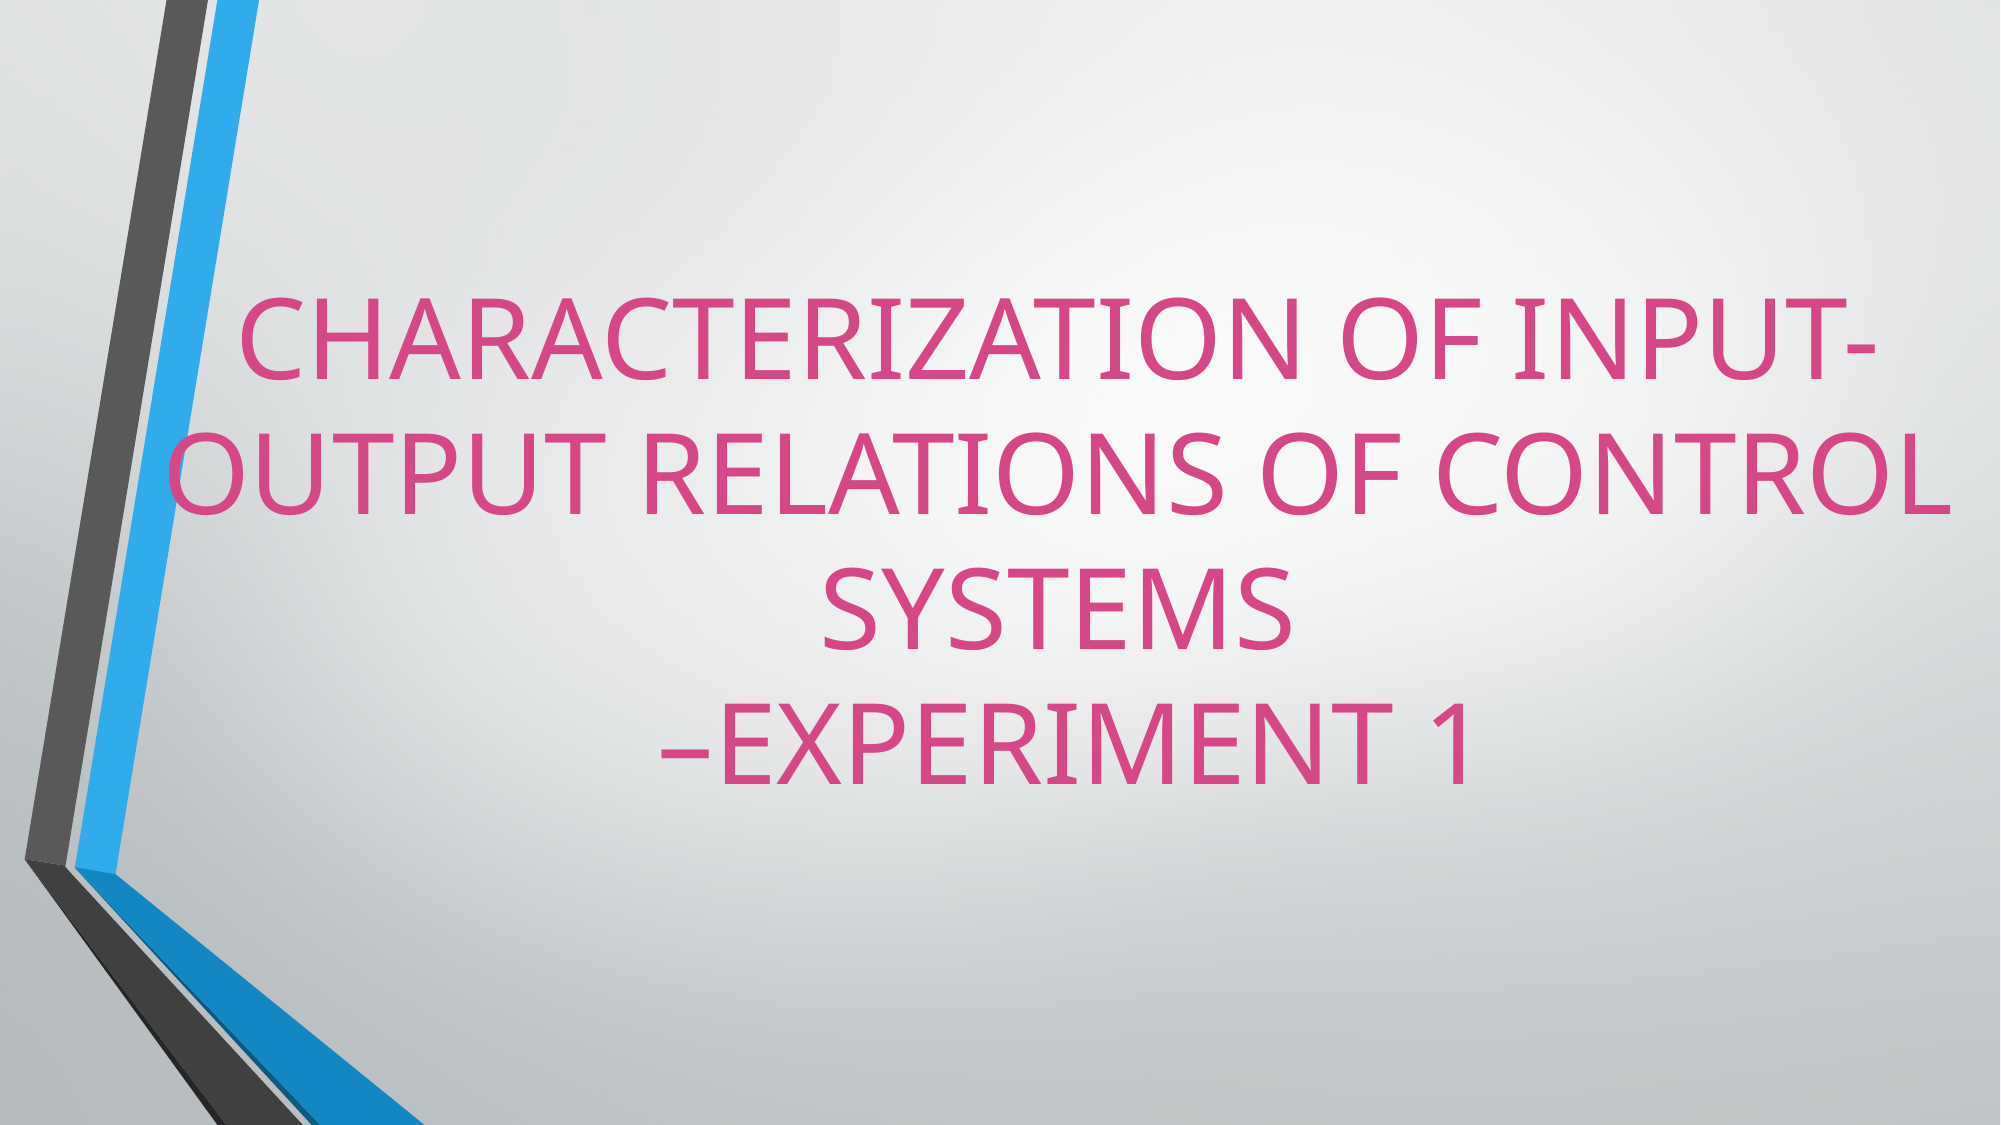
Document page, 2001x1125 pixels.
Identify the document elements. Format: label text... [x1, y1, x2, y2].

text_box CHARACTERIZATION OF INPUT-OUTPUT RELATIONS OF CONTROL SYSTEMS –EXPERIMENT 1 [116, 259, 2000, 815]
